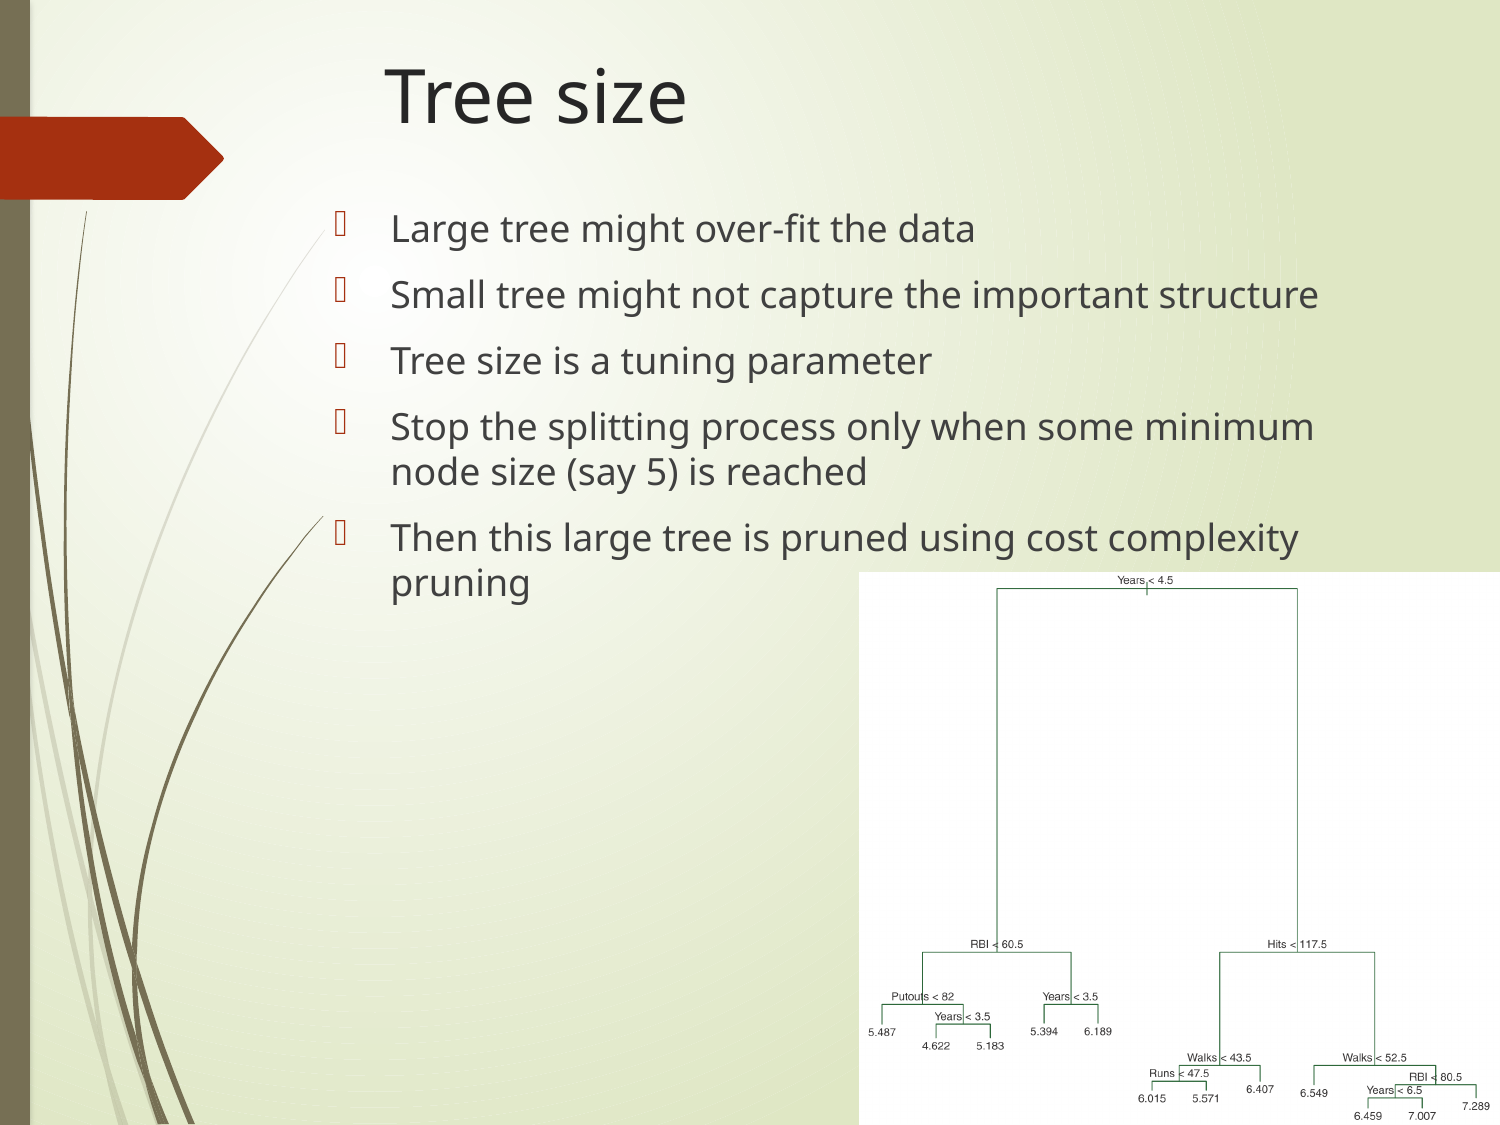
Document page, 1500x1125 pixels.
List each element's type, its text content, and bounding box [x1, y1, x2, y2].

title Tree size [369, 40, 1451, 251]
picture [859, 572, 1500, 1125]
list Large tree might over-fit the data Small tree might not capture the important structure Tree size is a tuning parameter Stop the splitting process only when some minimum node size (say 5) is reached Then this large tree is pruned using cost complexity pruning [319, 197, 1401, 818]
